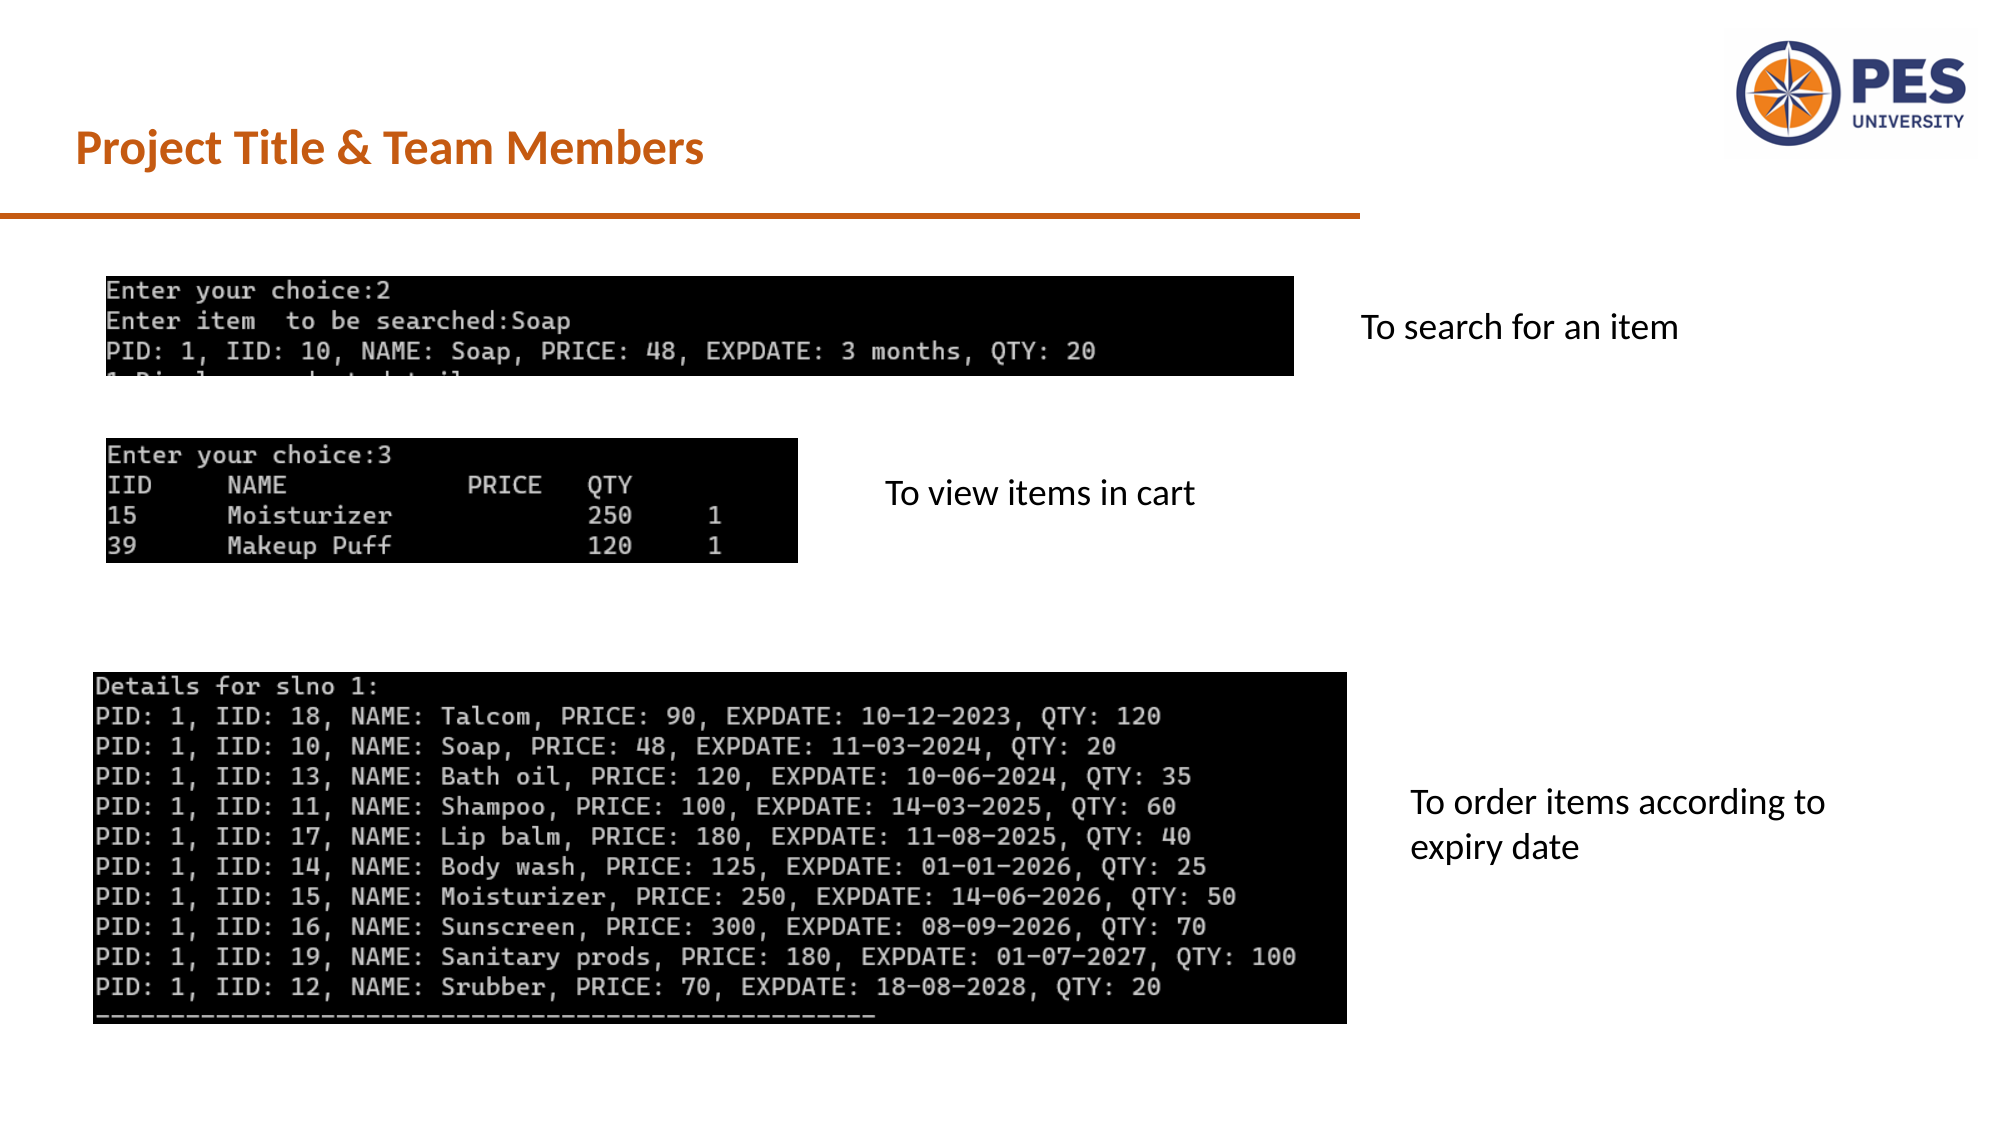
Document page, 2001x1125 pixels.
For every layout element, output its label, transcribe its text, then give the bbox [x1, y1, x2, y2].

picture [93, 672, 1347, 1024]
text_box To search for an item [1346, 294, 1789, 355]
picture [106, 438, 798, 563]
picture [1724, 28, 1978, 159]
picture [106, 276, 1294, 376]
text_box To order items according to expiry date [1395, 769, 1877, 875]
text_box To view items in cart [870, 460, 1313, 521]
text_box Project Title & Team Members [60, 106, 1374, 182]
